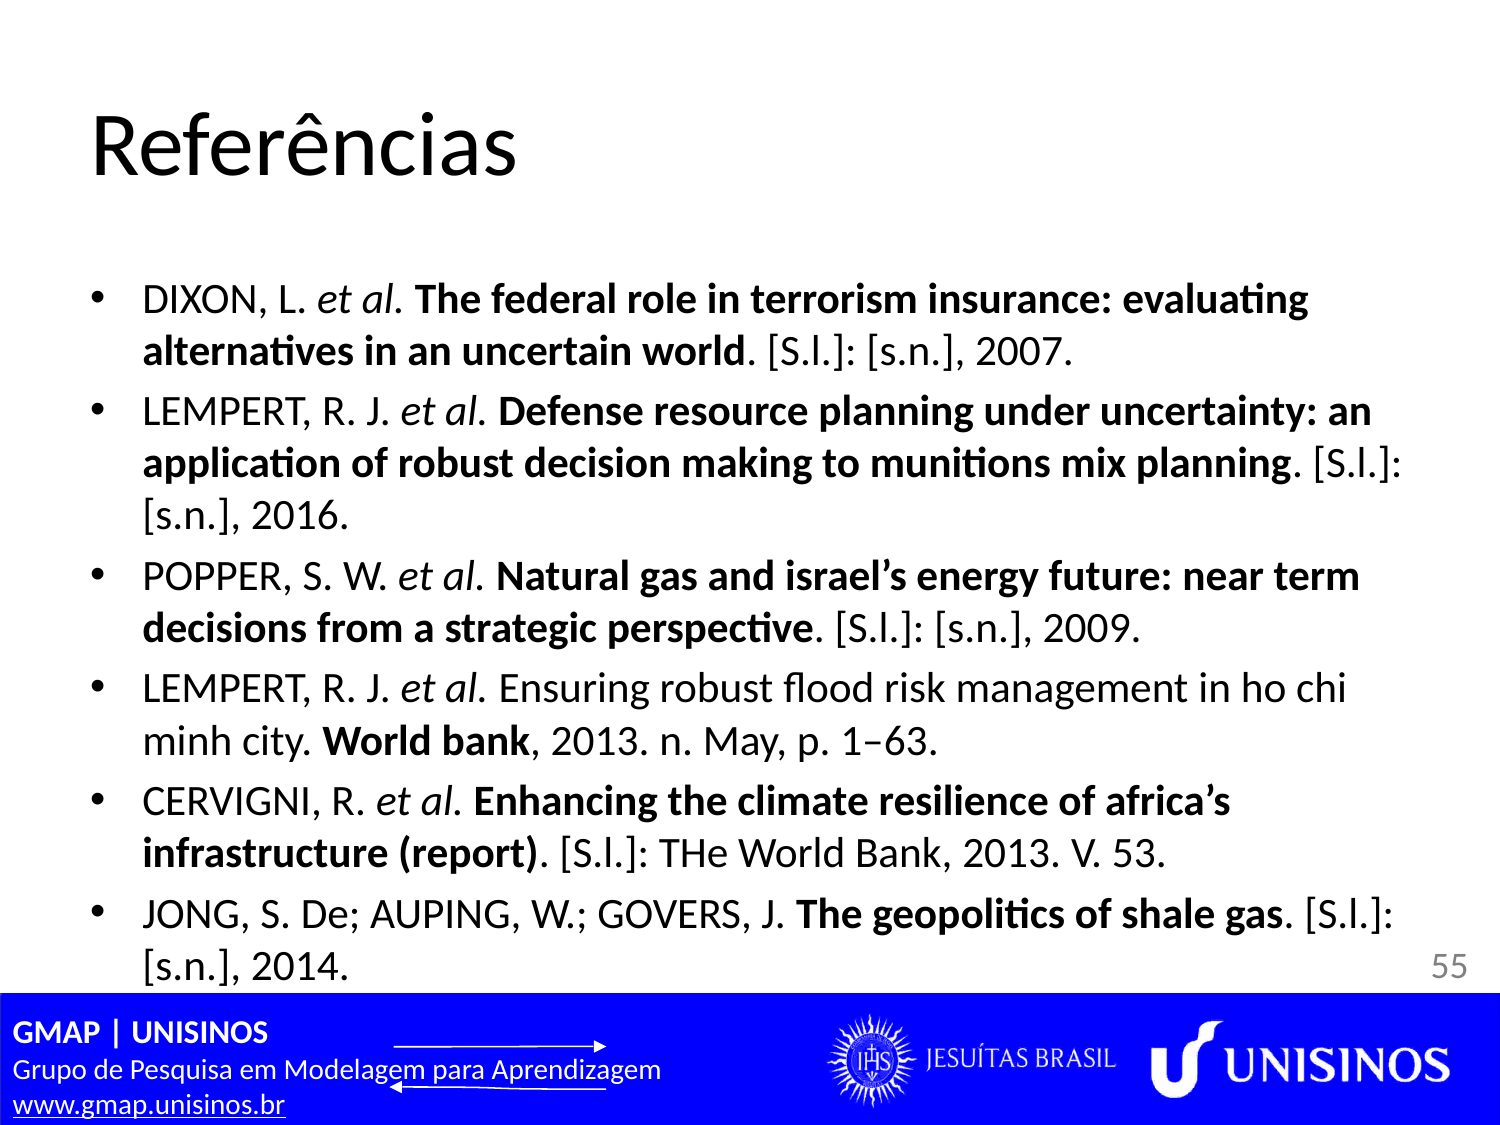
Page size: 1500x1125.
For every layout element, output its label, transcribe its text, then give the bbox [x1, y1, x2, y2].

picture [0, 993, 1500, 1125]
list DIXON, L. et al. The federal role in terrorism insurance: evaluating alternatives in an uncertain world. [S.l.]: [s.n.], 2007. LEMPERT, R. J. et al. Defense resource planning under uncertainty: an application of robust decision making to munitions mix planning. [S.l.]: [s.n.], 2016. POPPER, S. W. et al. Natural gas and israel’s energy future: near term decisions from a strategic perspective. [S.l.]: [s.n.], 2009. LEMPERT, R. J. et al. Ensuring robust flood risk management in ho chi minh city. World bank, 2013. n. May, p. 1–63. CERVIGNI, R. et al. Enhancing the climate resilience of africa’s infrastructure (report). [S.l.]: THe World Bank, 2013. V. 53. JONG, S. De; AUPING, W.; GOVERS, J. The geopolitics of shale gas. [S.l.]: [s.n.], 2014. [75, 262, 1425, 1005]
title Referências [75, 45, 1425, 233]
